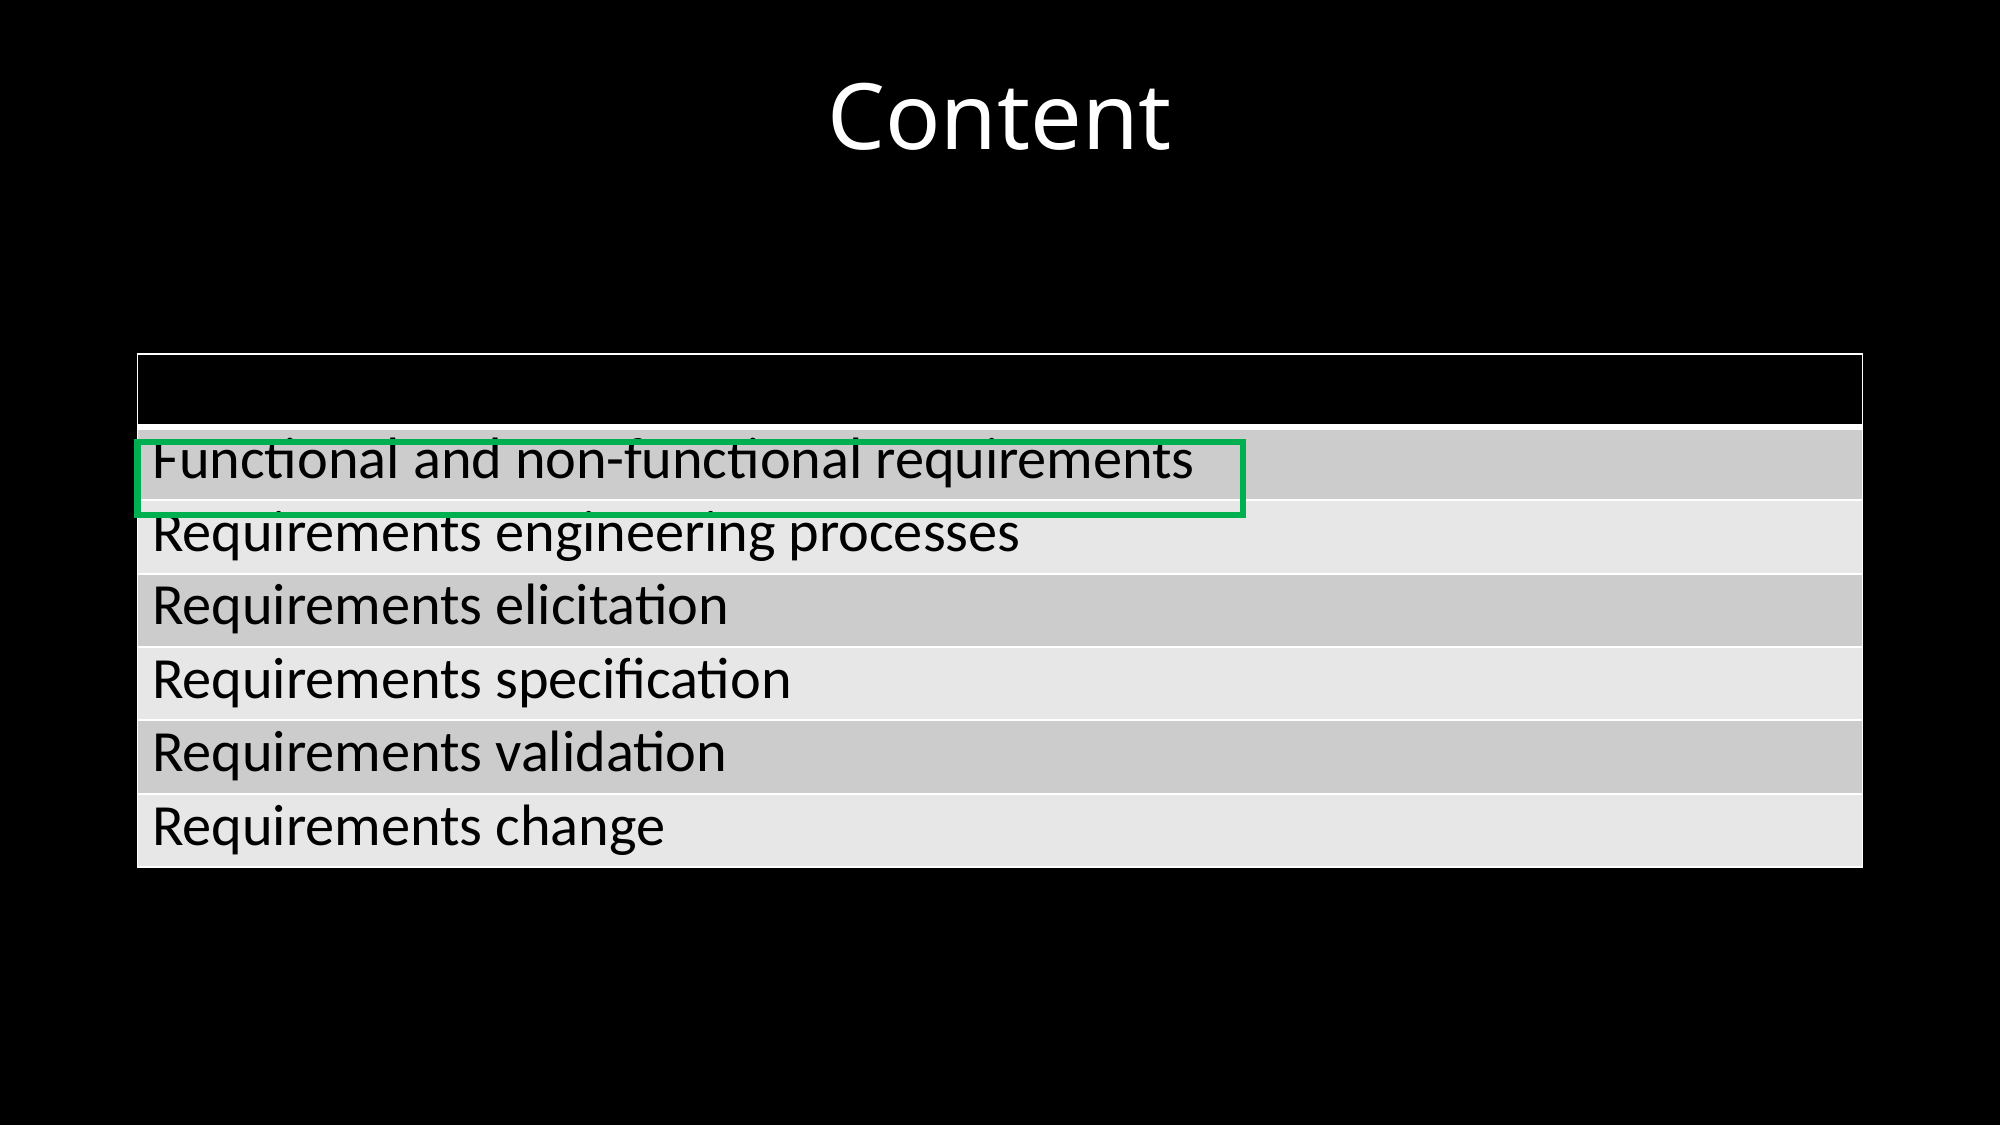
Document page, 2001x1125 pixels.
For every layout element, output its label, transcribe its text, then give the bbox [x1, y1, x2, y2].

table_cell Requirements engineering processes [138, 501, 1862, 573]
table_cell Functional and non-functional requirements [138, 430, 1862, 499]
table_header [138, 355, 1862, 424]
table_cell Requirements change [138, 795, 1862, 866]
table_cell Requirements specification [138, 648, 1862, 719]
text_box [136, 441, 1244, 516]
title Content [137, 11, 1863, 229]
table_cell Requirements elicitation [138, 575, 1862, 646]
table_cell Requirements validation [138, 721, 1862, 793]
